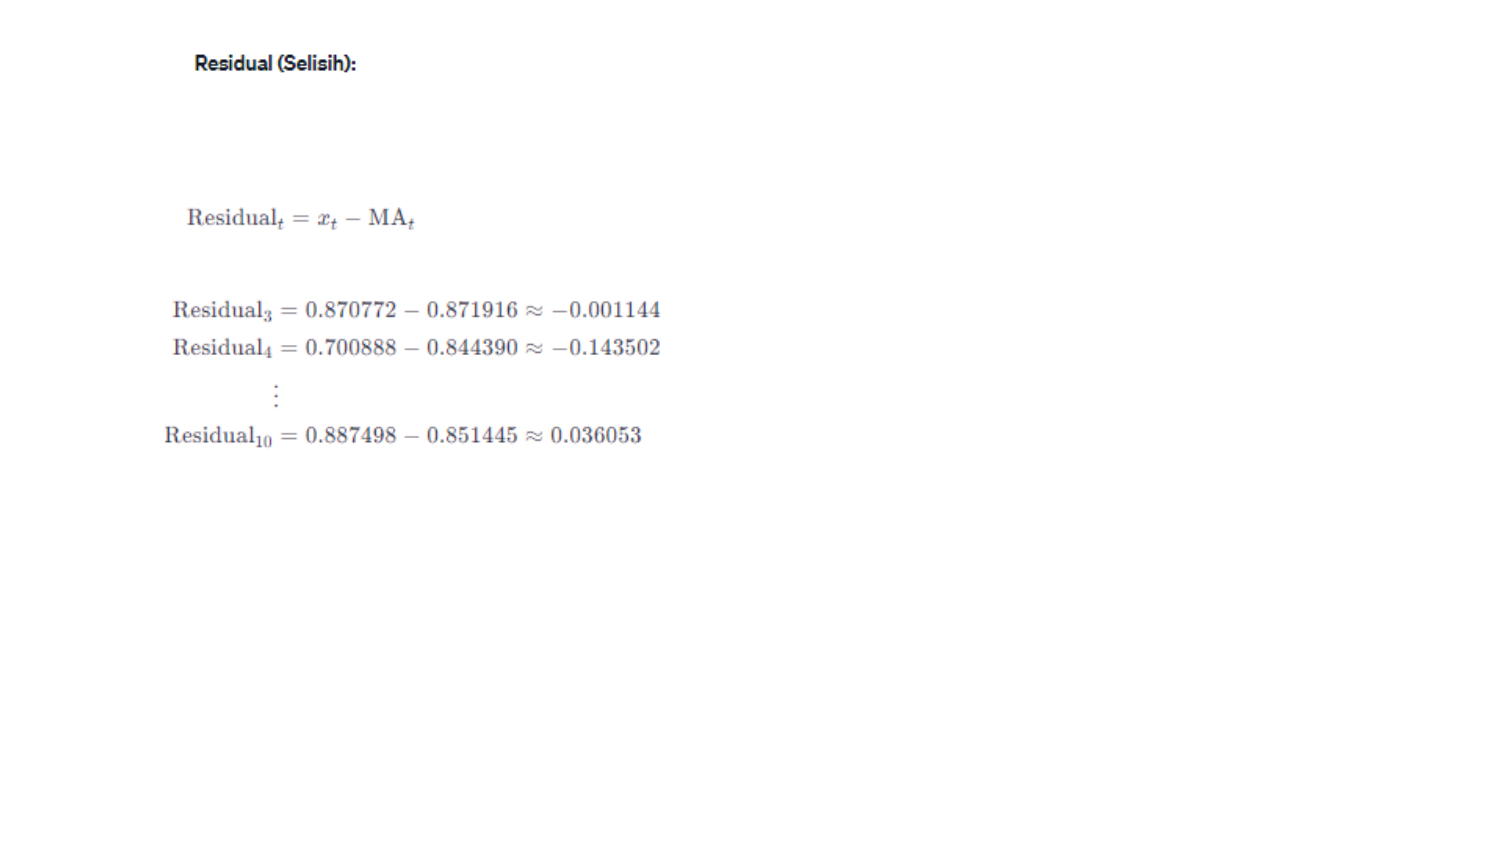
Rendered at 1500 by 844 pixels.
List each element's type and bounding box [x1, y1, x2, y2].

picture [165, 286, 685, 461]
picture [173, 195, 451, 242]
picture [186, 46, 369, 82]
